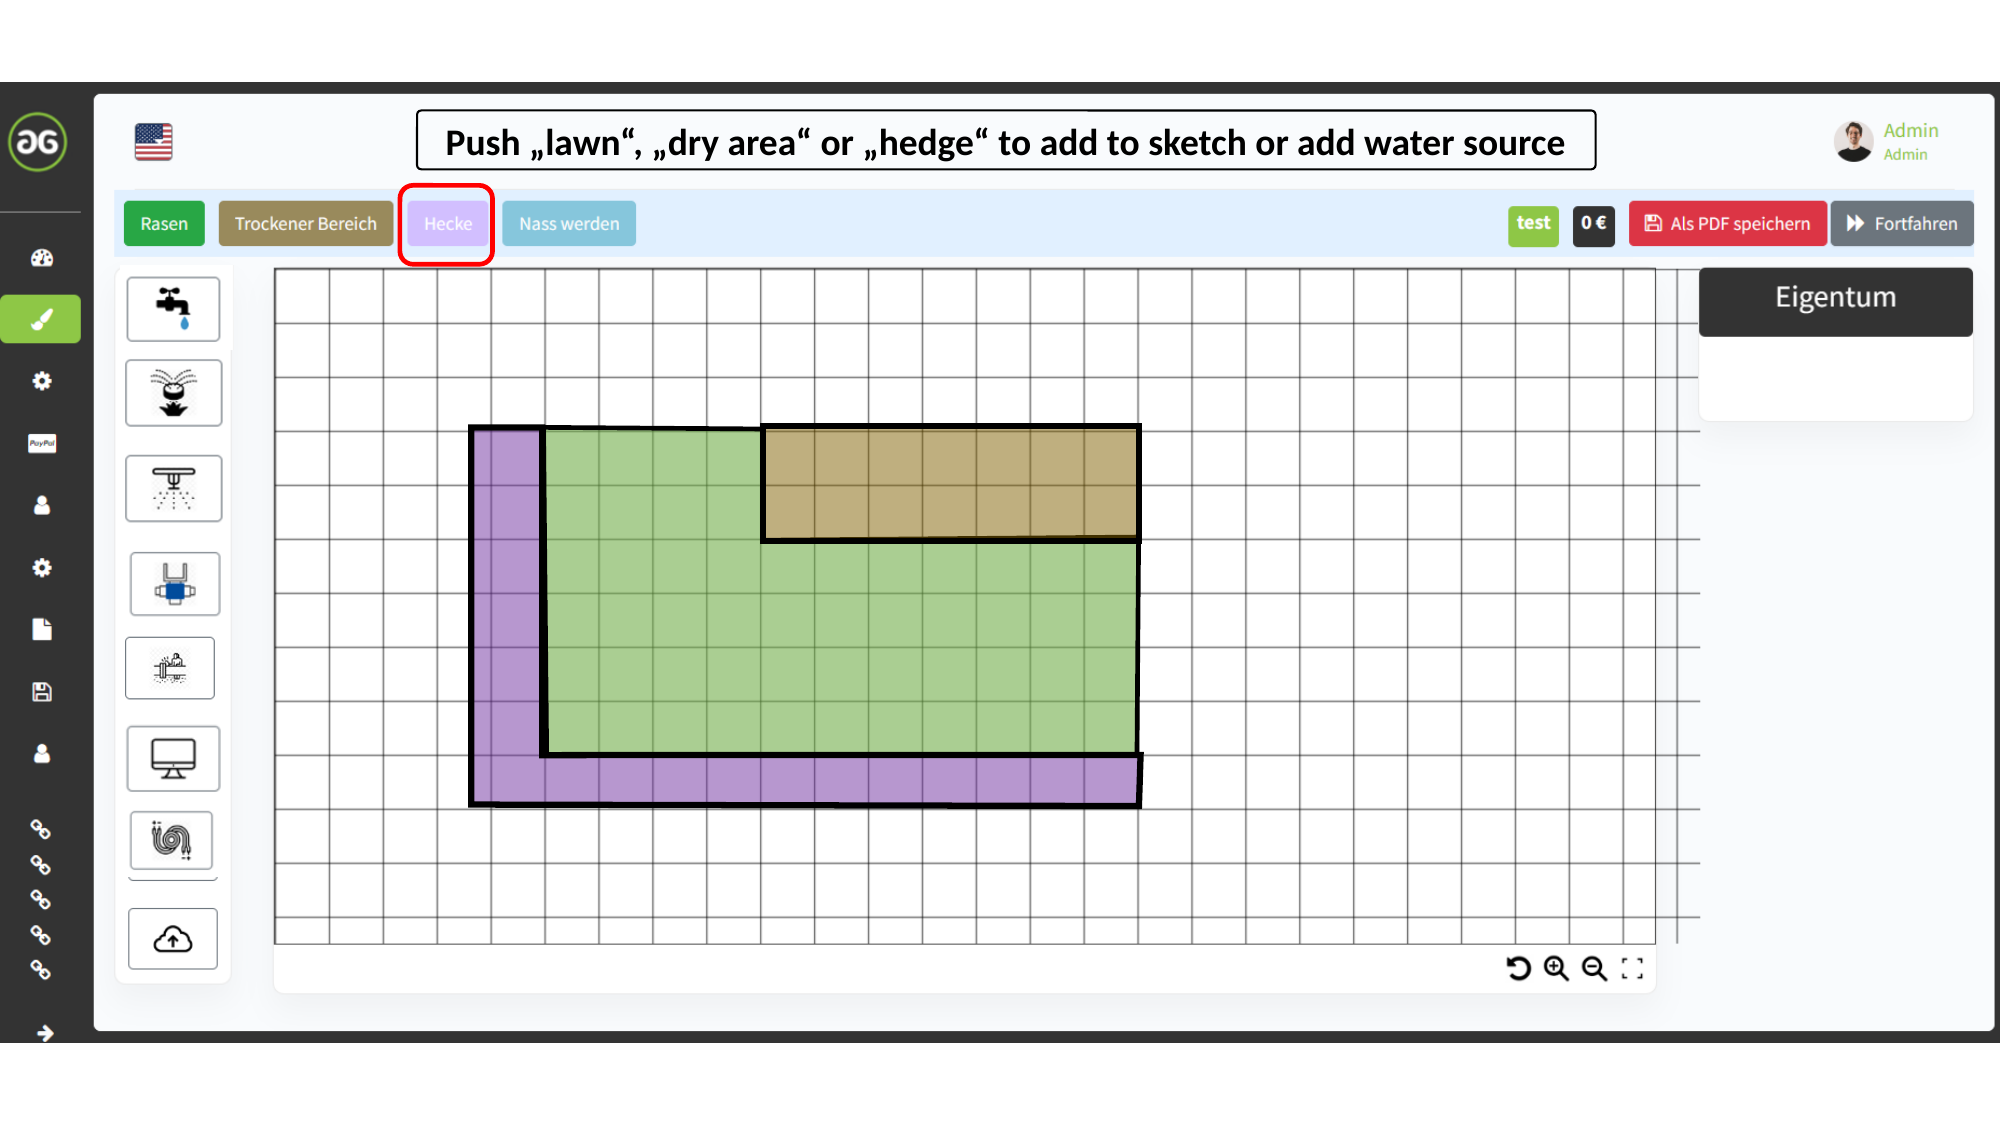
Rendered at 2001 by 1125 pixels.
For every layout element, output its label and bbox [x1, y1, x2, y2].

picture [0, 82, 2000, 1043]
